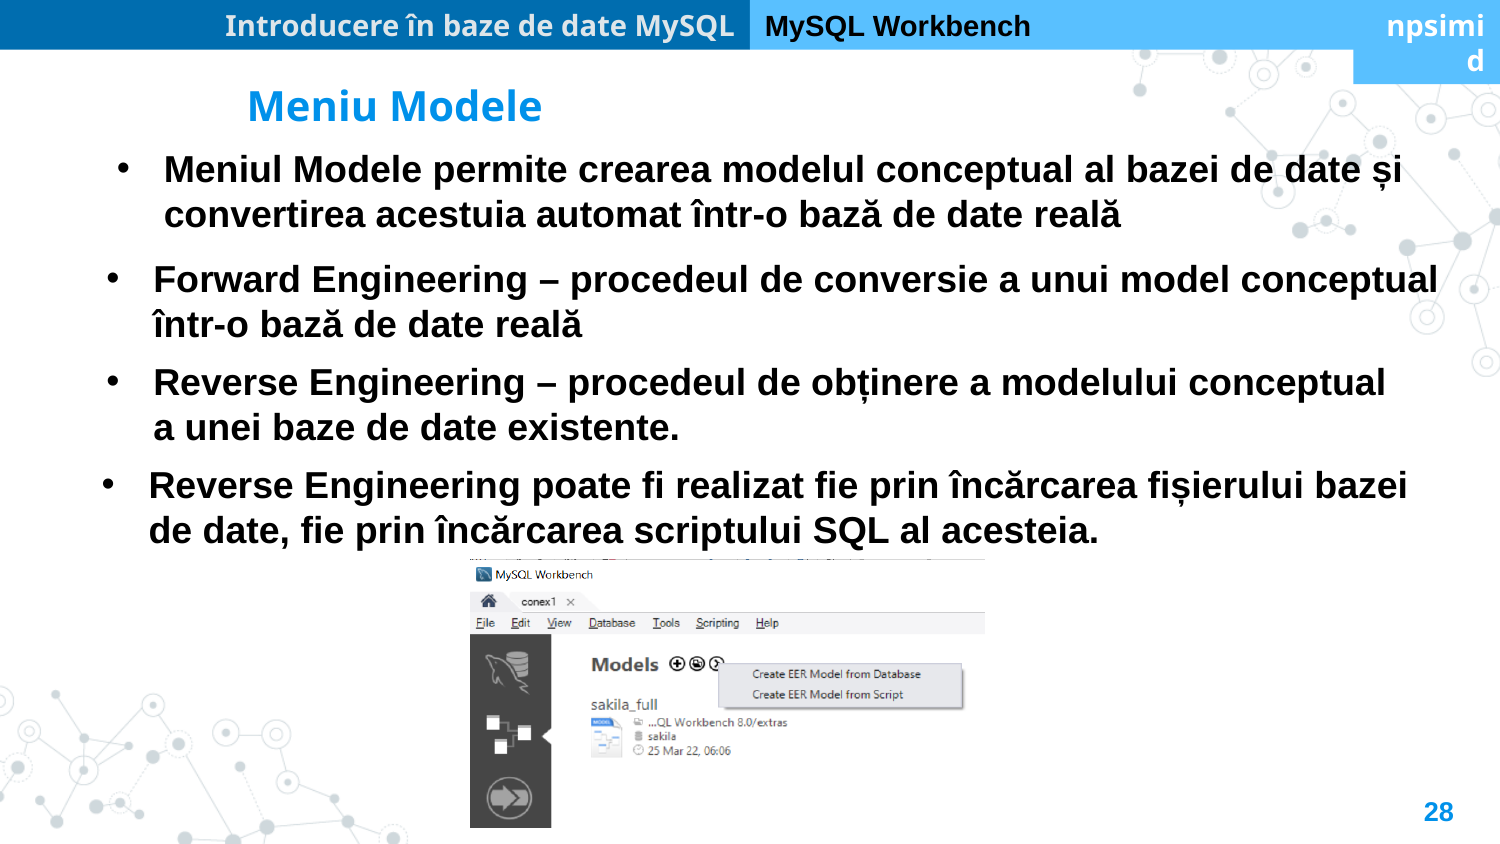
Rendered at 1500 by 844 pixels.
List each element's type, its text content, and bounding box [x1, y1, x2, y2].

text_box Meniu Modele [231, 72, 558, 137]
text_box Reverse Engineering – procedeul de obținere a modelului conceptual a unei baze de date existente. [91, 350, 1414, 453]
text_box Forward Engineering – procedeul de conversie a unui model conceptual într-o bază de date reală [91, 247, 1469, 353]
text_box Introducere în baze de date MySQL [0, 0, 749, 50]
text_box npsimid [1353, 0, 1500, 85]
slide_number 28 [1378, 779, 1469, 844]
text_box Meniul Modele permite crearea modelul conceptual al bazei de date și convertirea acestuia automat într-o bază de date reală [102, 137, 1480, 242]
text_box MySQL Workbench [749, 0, 1353, 50]
text_box Reverse Engineering poate fi realizat fie prin încărcarea fișierului bazei de date, fie prin încărcarea scriptului SQL al acesteia. [86, 453, 1464, 559]
picture [0, 50, 1500, 844]
